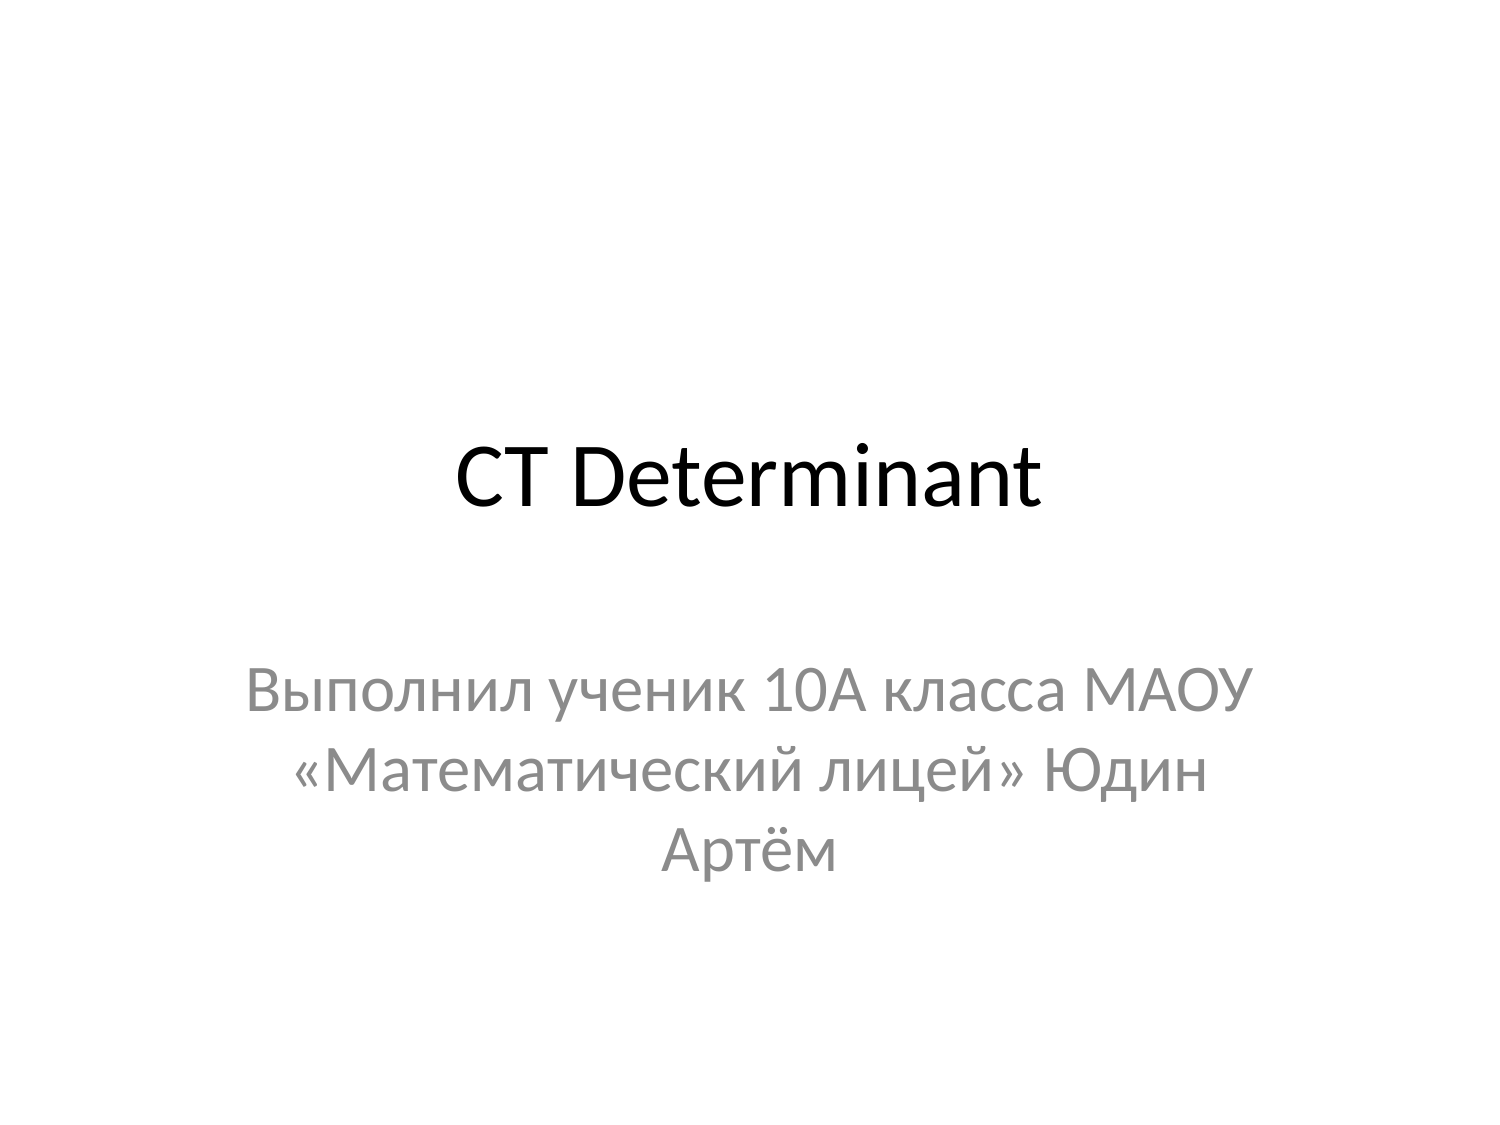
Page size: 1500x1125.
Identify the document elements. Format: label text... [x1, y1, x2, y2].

title CT Determinant [112, 349, 1388, 591]
subtitle Выполнил ученик 10А класса МАОУ «Математический лицей» Юдин Артём [225, 637, 1275, 925]
